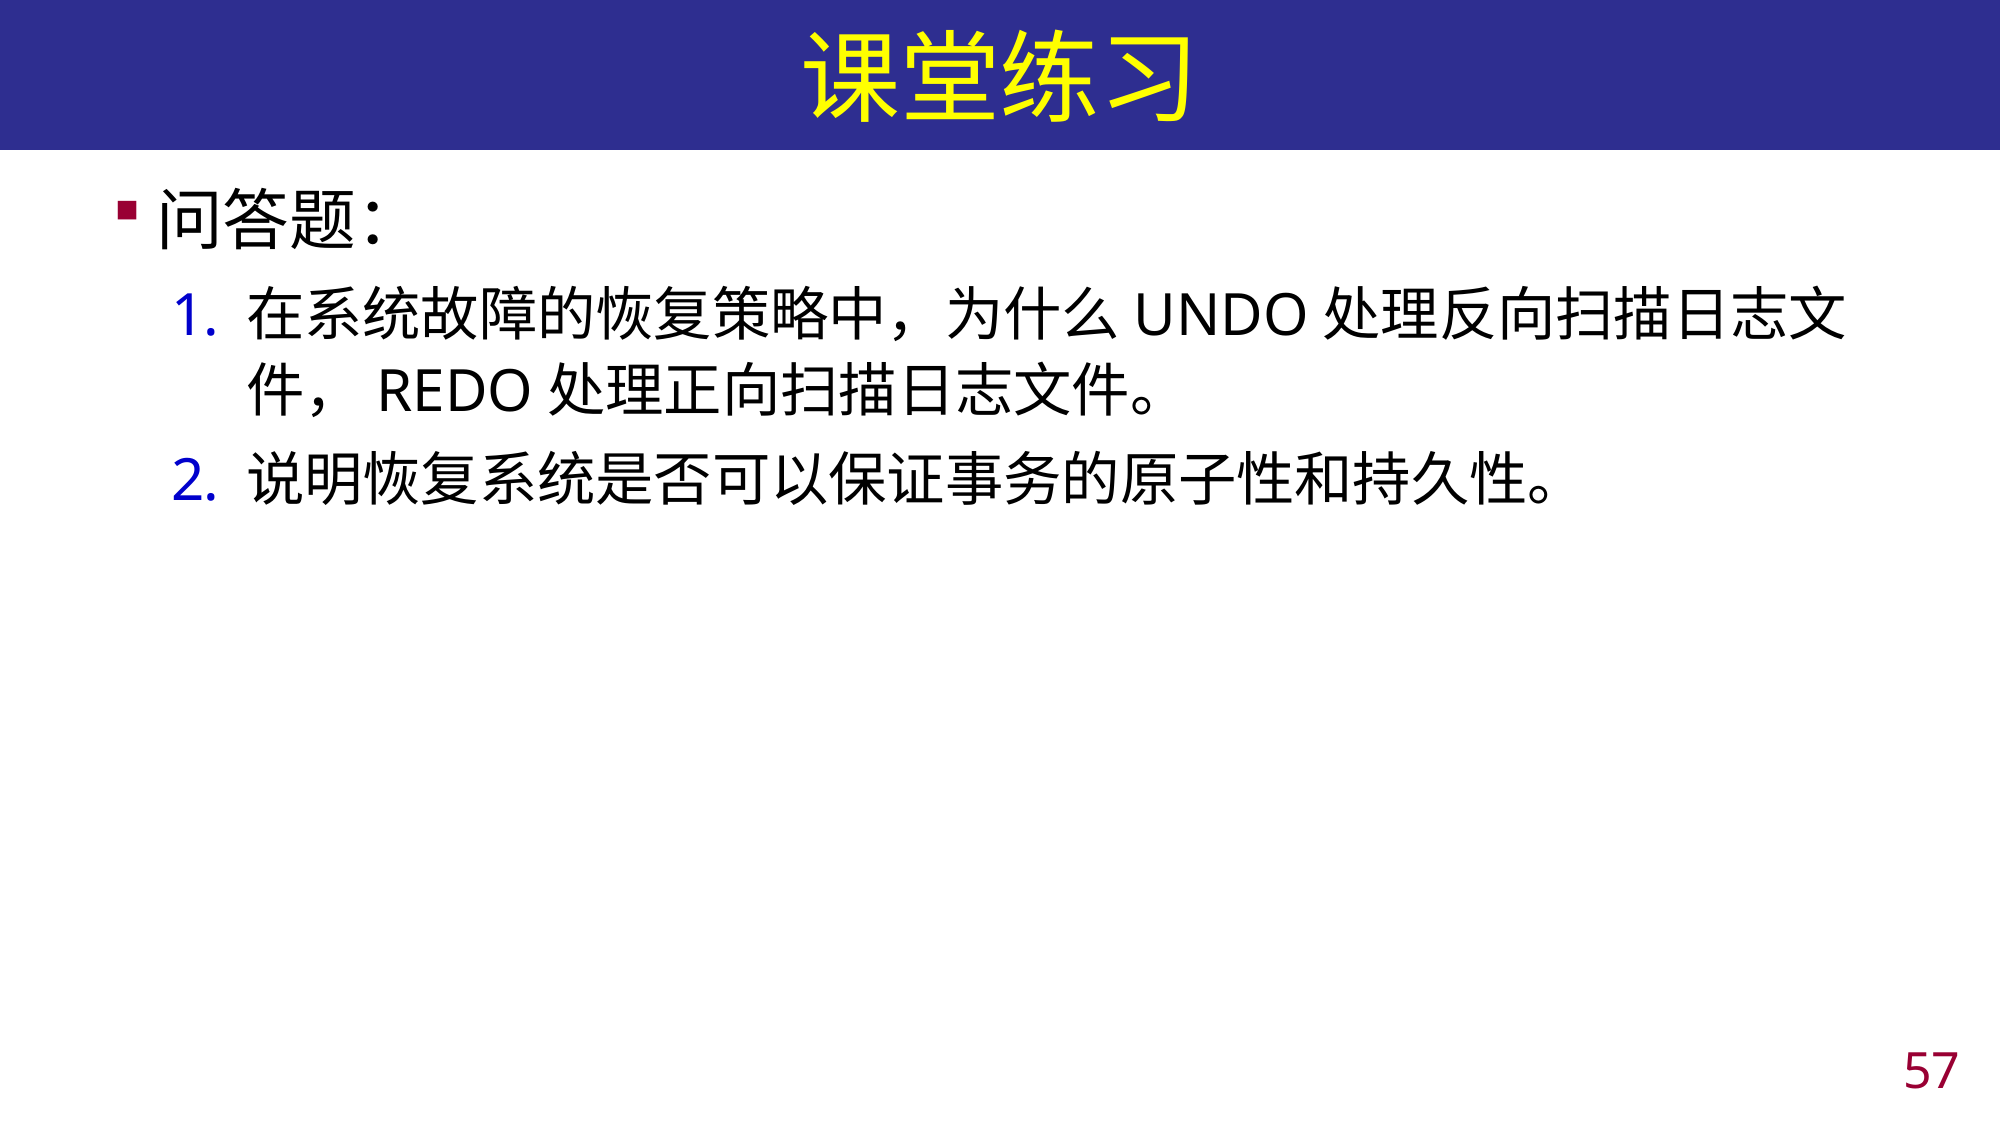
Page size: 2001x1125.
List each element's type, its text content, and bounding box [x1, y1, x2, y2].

list 问答题： 在系统故障的恢复策略中，为什么UNDO处理反向扫描日志文件，REDO处理正向扫描日志文件。 说明恢复系统是否可以保证事务的原子性和持久性。 [97, 162, 1904, 1073]
title 课堂练习 [0, 0, 2000, 150]
slide_number 56 [1550, 1048, 1975, 1096]
